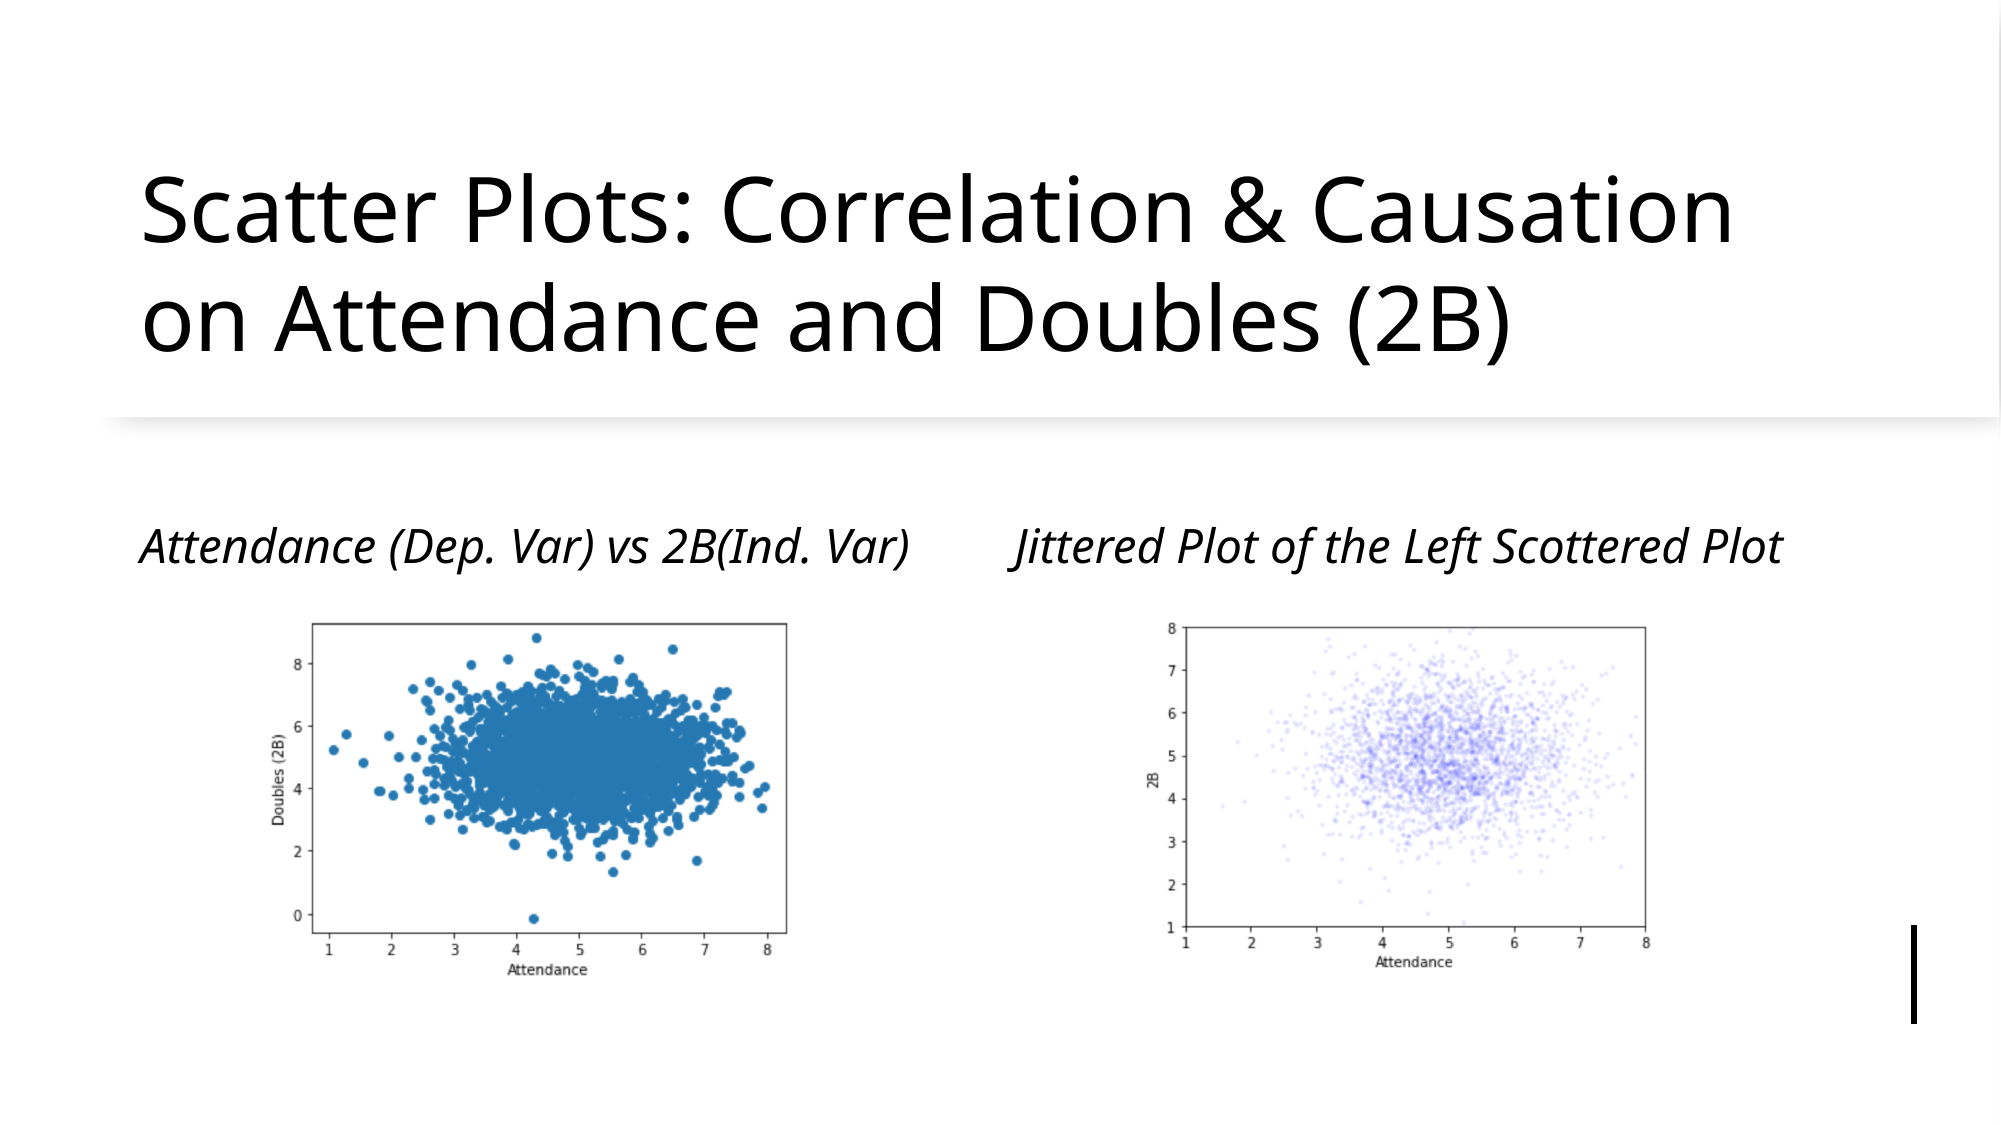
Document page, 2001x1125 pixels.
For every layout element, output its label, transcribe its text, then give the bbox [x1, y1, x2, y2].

title Scatter Plots: Correlation & Causation on Attendance and Doubles (2B) [124, 143, 1828, 378]
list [244, 607, 830, 991]
list Jittered Plot of the Left Scottered Plot [999, 445, 1828, 581]
list Attendance (Dep. Var) vs 2B(Ind. Var) [124, 445, 949, 581]
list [1131, 607, 1696, 991]
